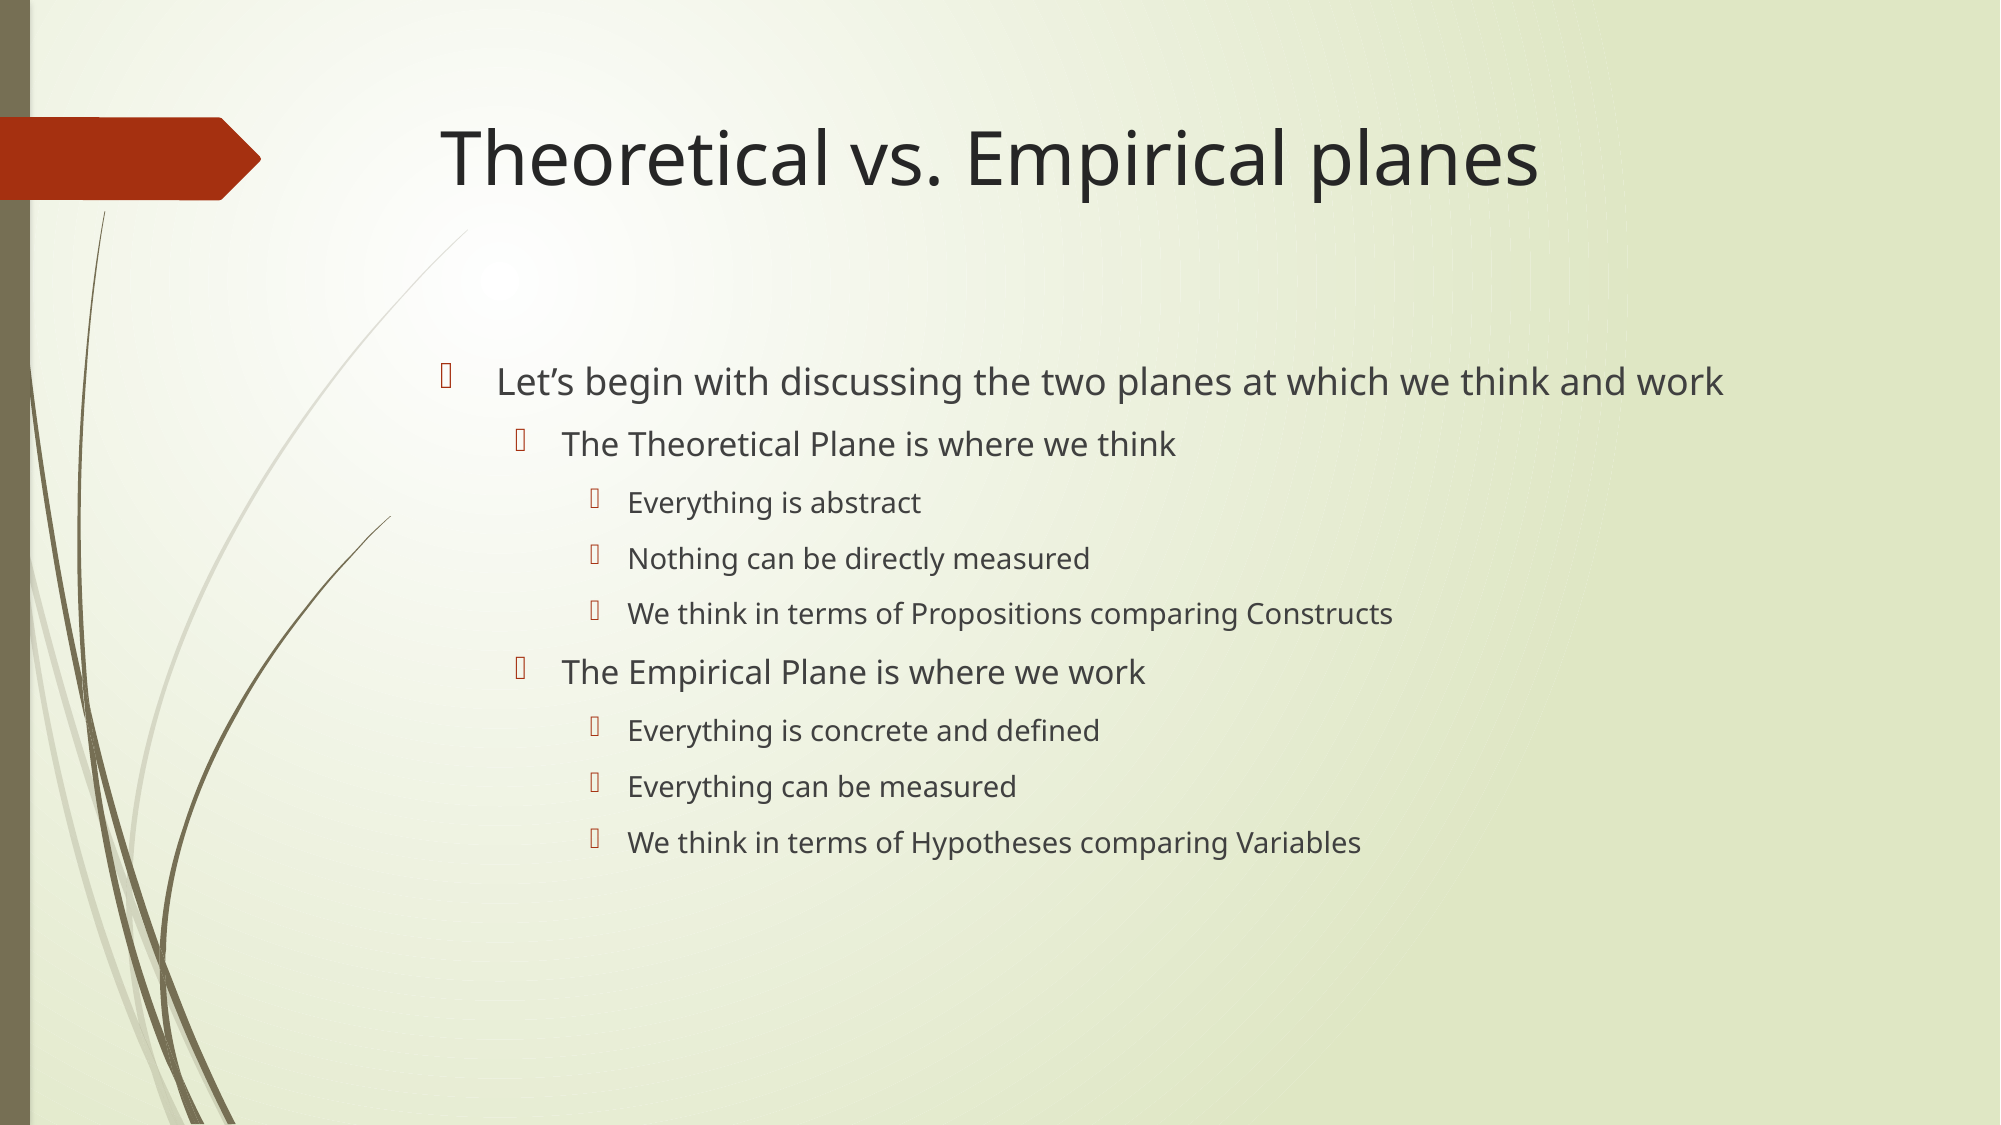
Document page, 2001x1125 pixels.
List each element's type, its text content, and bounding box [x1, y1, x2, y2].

list Let’s begin with discussing the two planes at which we think and work The Theoretical Plane is where we think Everything is abstract Nothing can be directly measured We think in terms of Propositions comparing Constructs The Empirical Plane is where we work Everything is concrete and defined Everything can be measured We think in terms of Hypotheses comparing Variables [424, 350, 1888, 970]
title Theoretical vs. Empirical planes [425, 102, 1888, 313]
